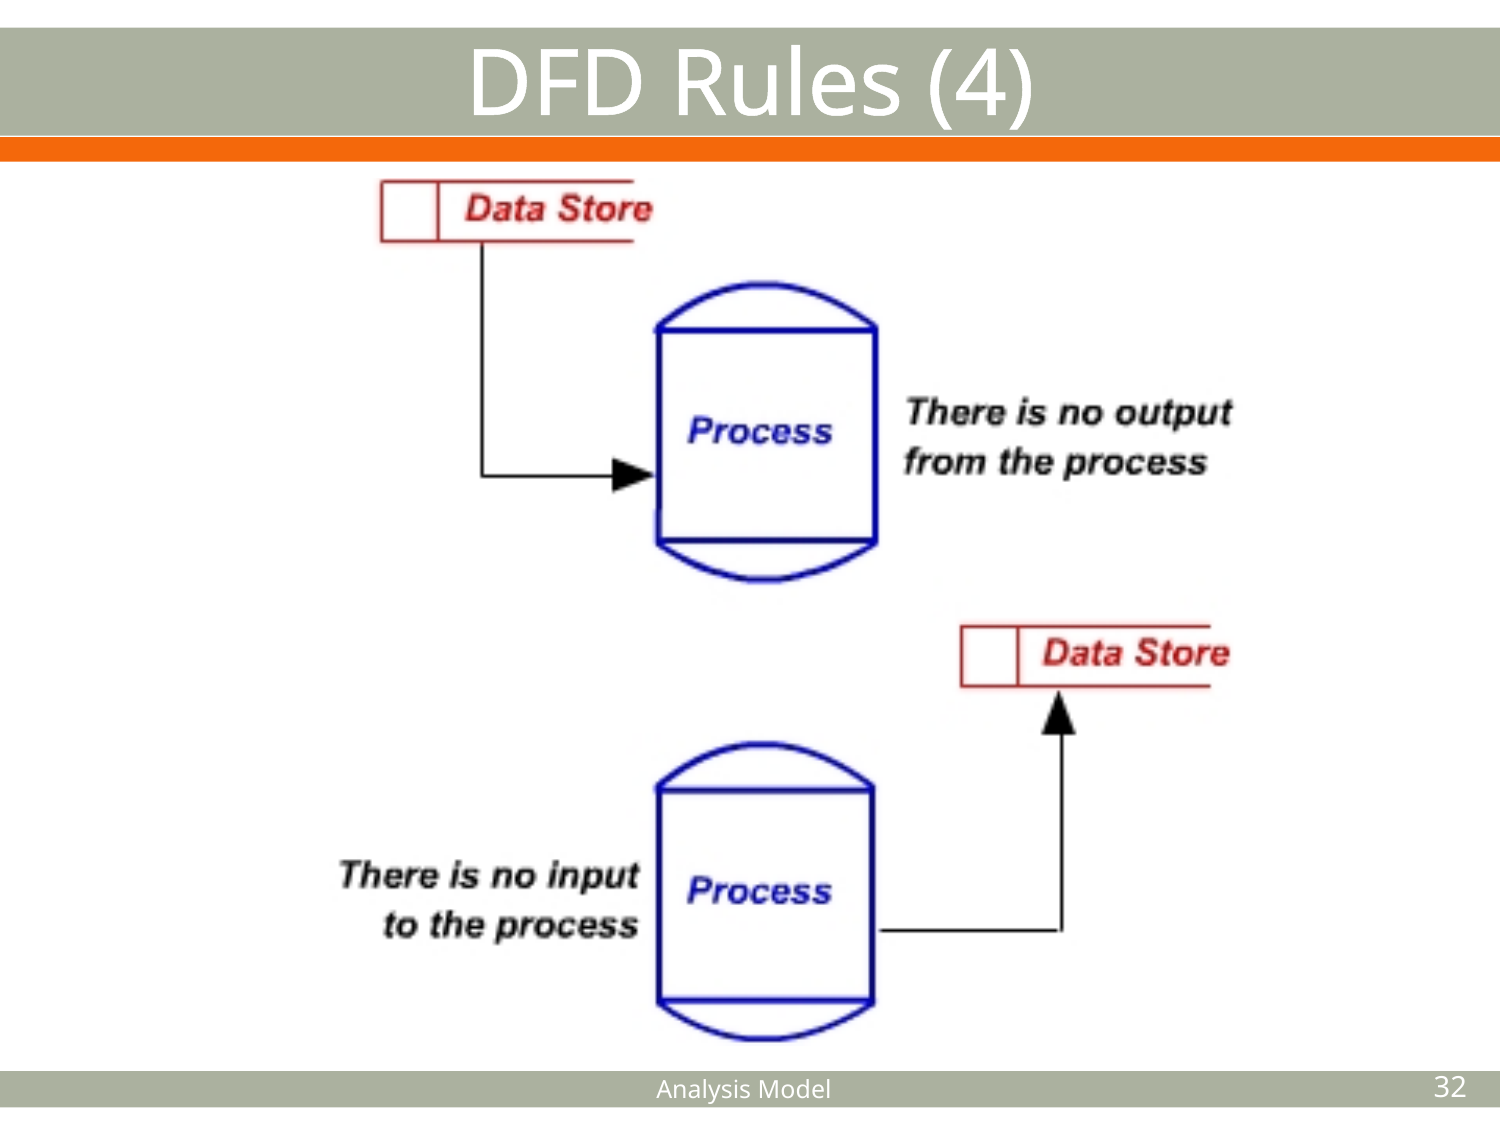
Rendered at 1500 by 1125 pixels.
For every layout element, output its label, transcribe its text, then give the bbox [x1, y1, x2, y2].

slide_number 32 [1222, 1058, 1483, 1119]
picture [327, 178, 1243, 1047]
title DFD Rules (4) [0, 0, 1500, 161]
footer Analysis Model [348, 1058, 1140, 1119]
